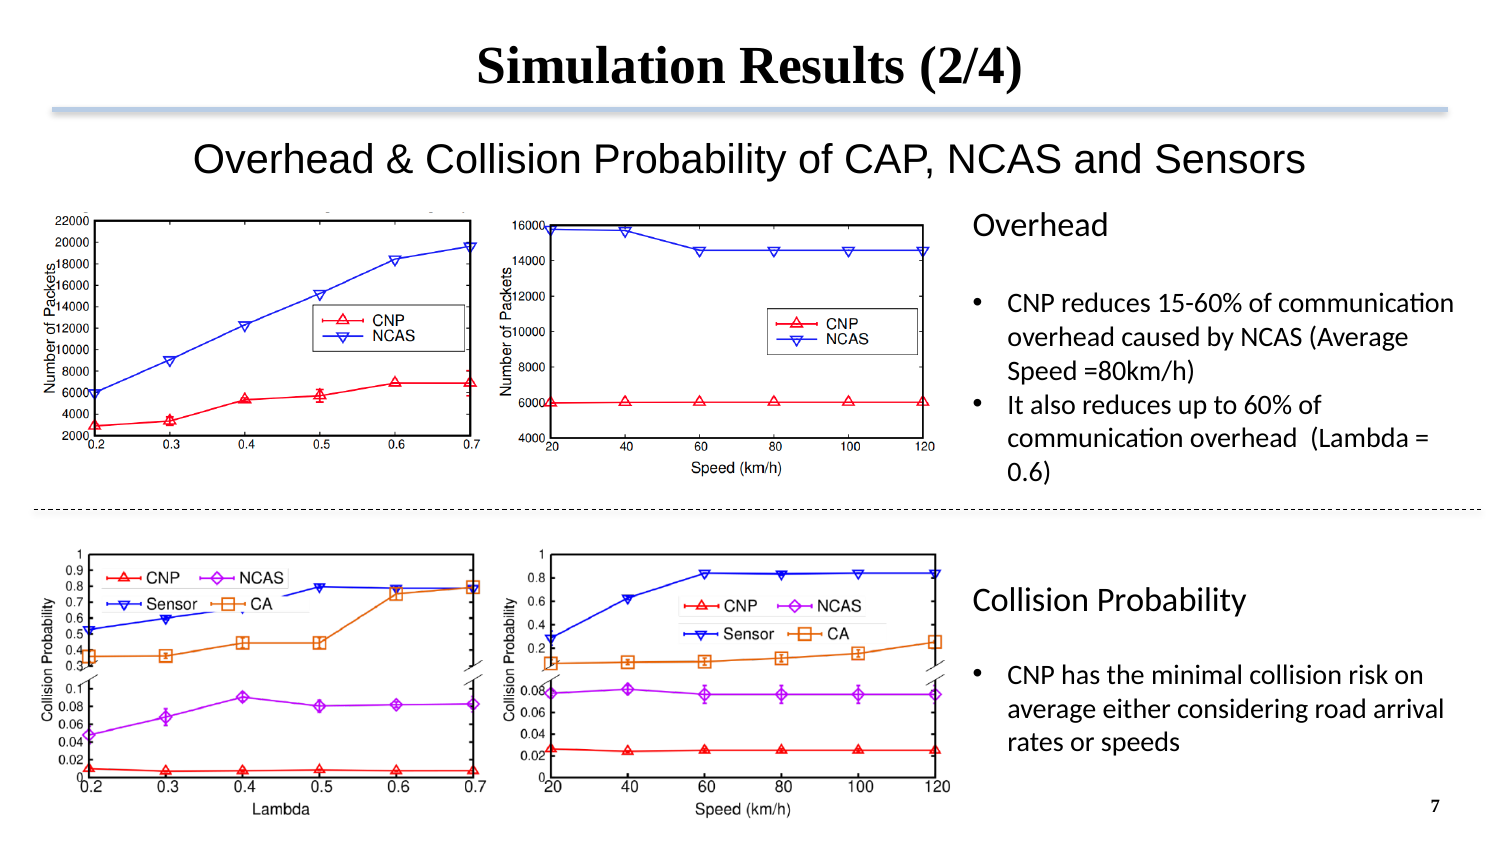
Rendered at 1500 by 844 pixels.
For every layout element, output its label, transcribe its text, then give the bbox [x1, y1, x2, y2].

title Simulation Results (2/4) [51, 21, 1449, 103]
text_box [33, 540, 1474, 819]
text_box Overhead & Collision Probability of CAP, NCAS and Sensors [103, 130, 1397, 190]
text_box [38, 194, 1474, 499]
